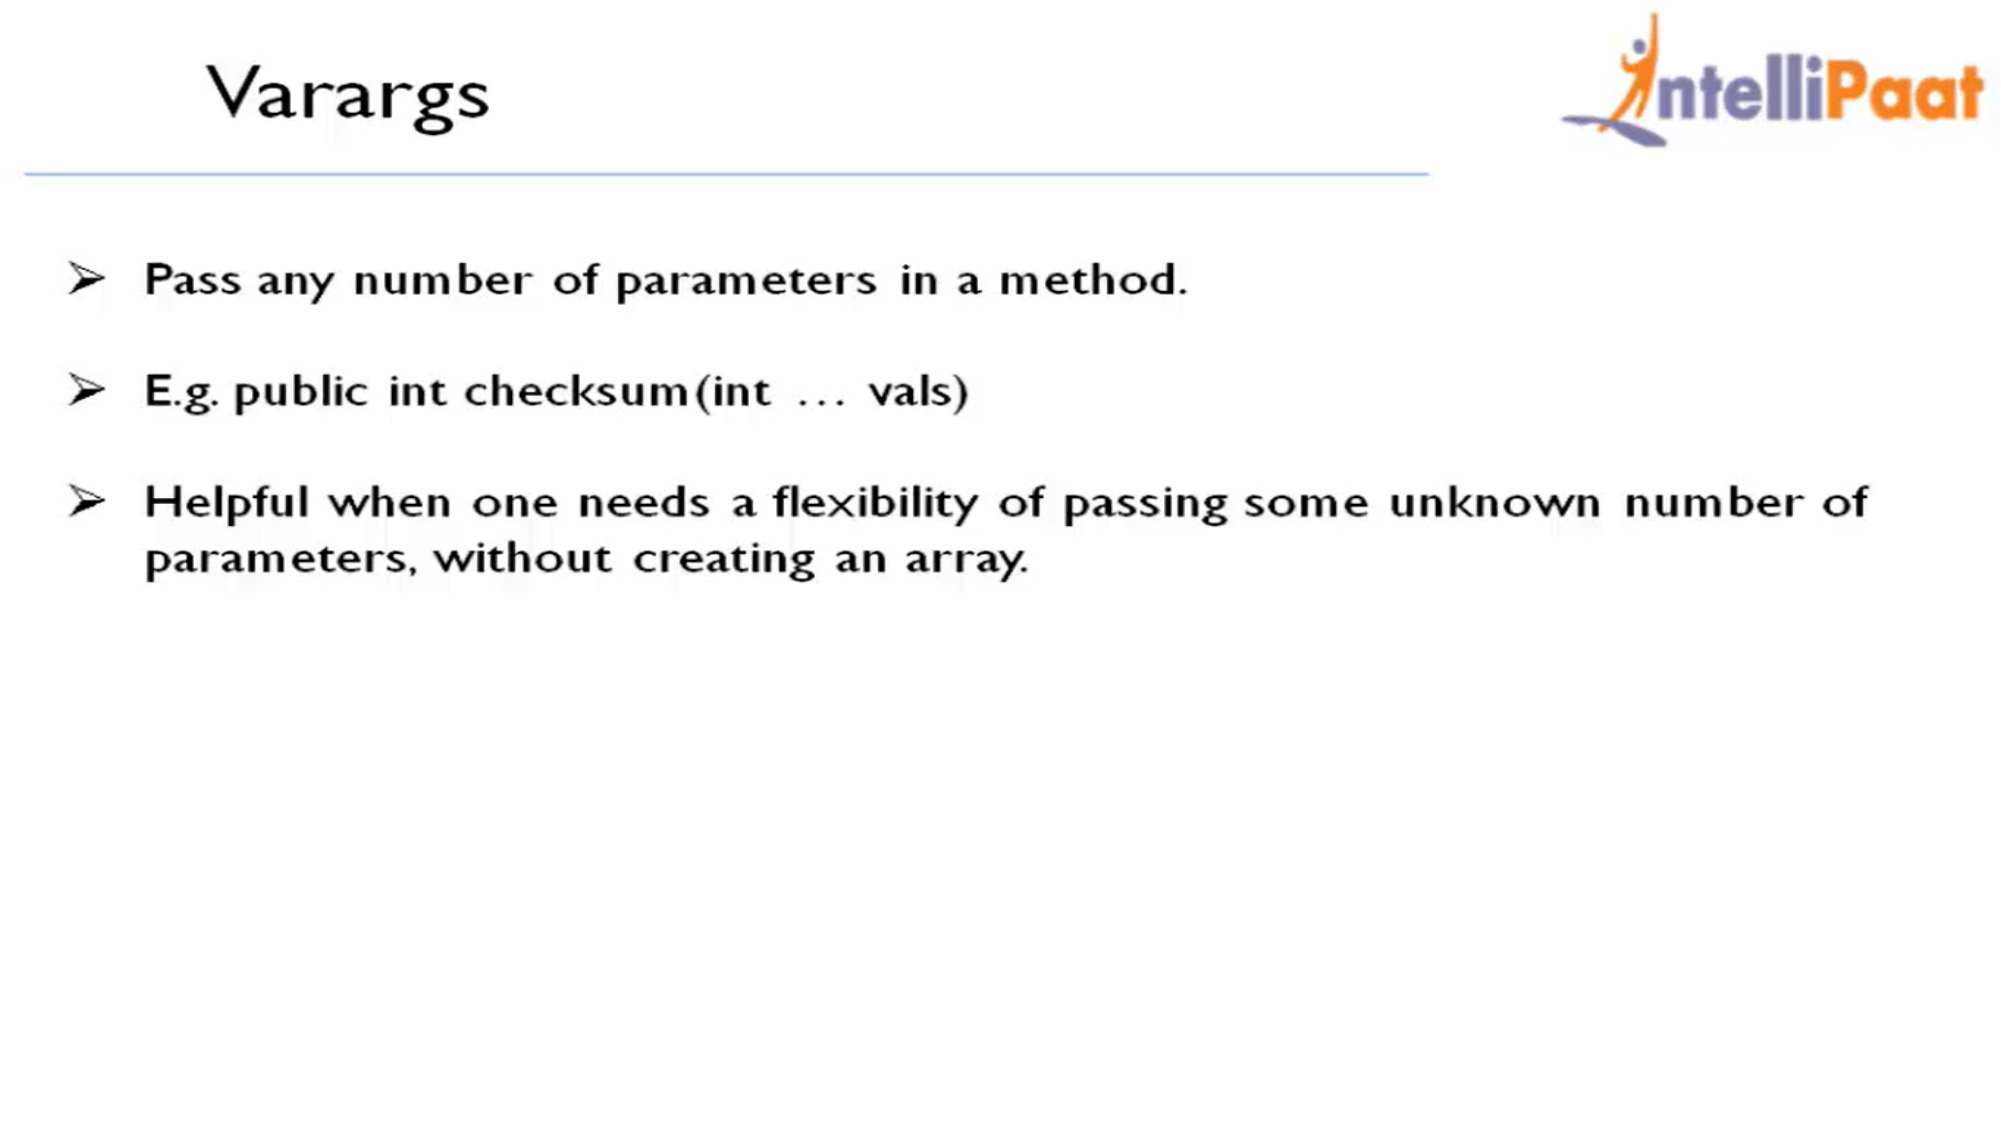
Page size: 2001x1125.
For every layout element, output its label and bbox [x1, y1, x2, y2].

list [0, 0, 2000, 1038]
